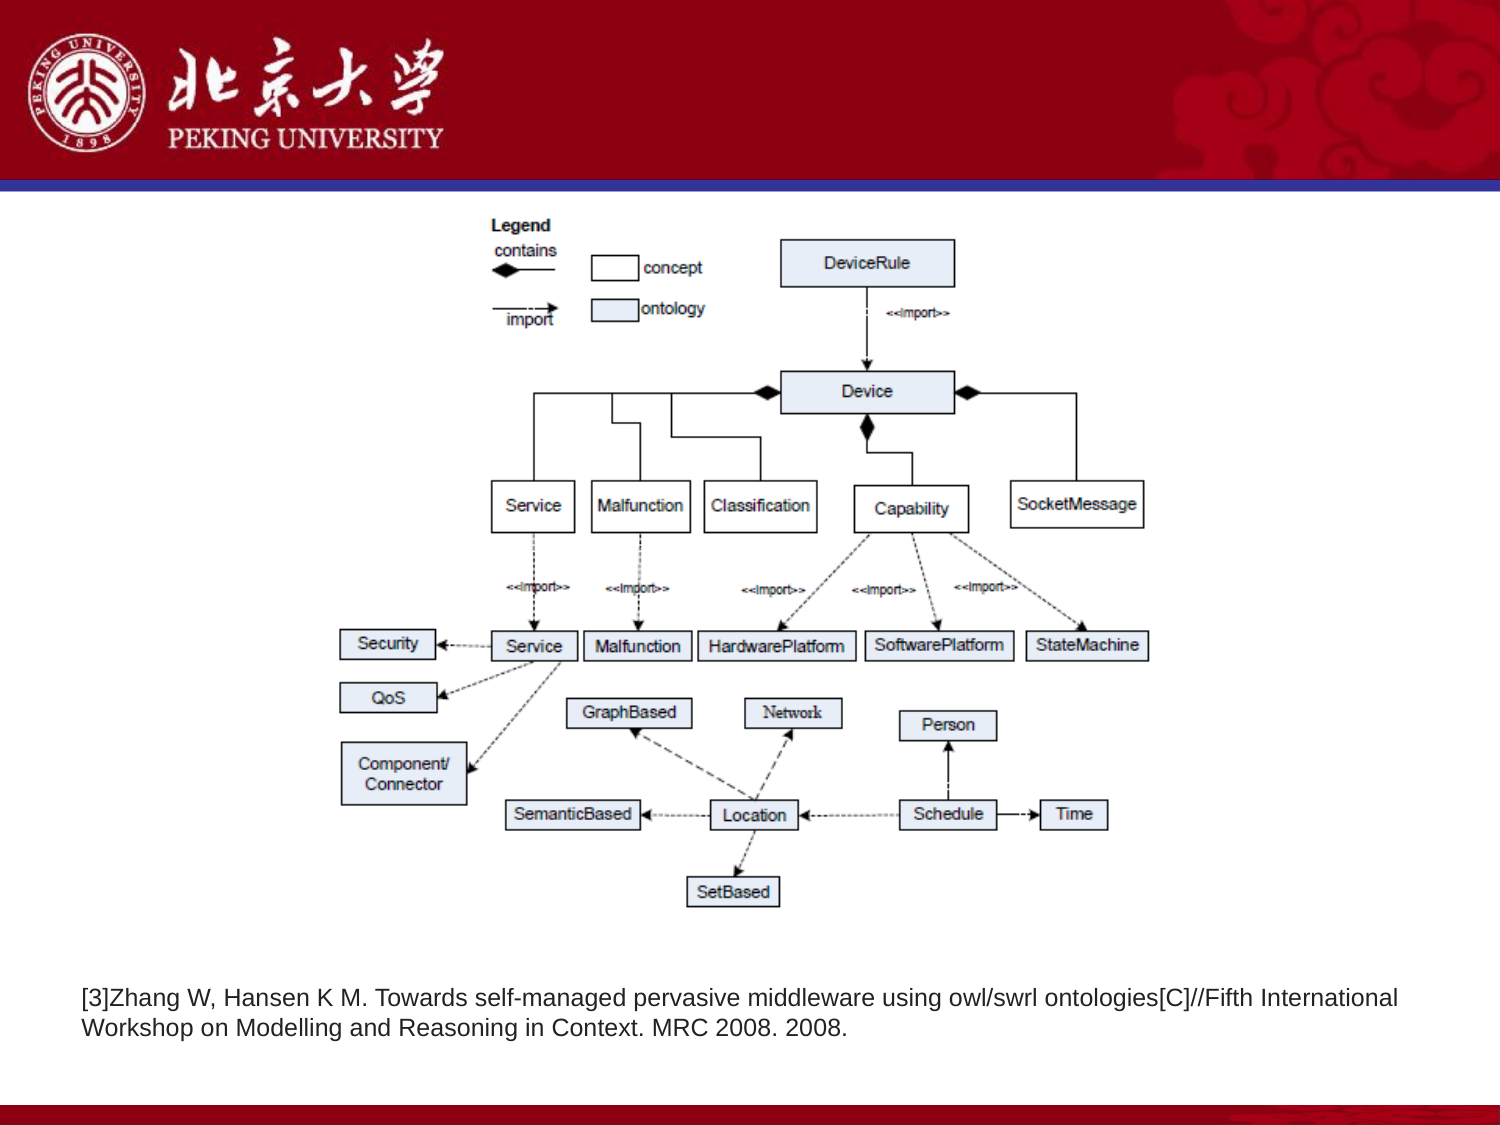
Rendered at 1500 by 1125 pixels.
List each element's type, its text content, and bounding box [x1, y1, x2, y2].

picture [0, 0, 1500, 928]
picture [0, 1105, 1500, 1125]
text_box [3]Zhang W, Hansen K M. Towards self-managed pervasive middleware using owl/swrl ontologies[C]//Fifth International Workshop on Modelling and Reasoning in Context. MRC 2008. 2008. [66, 974, 1419, 1049]
